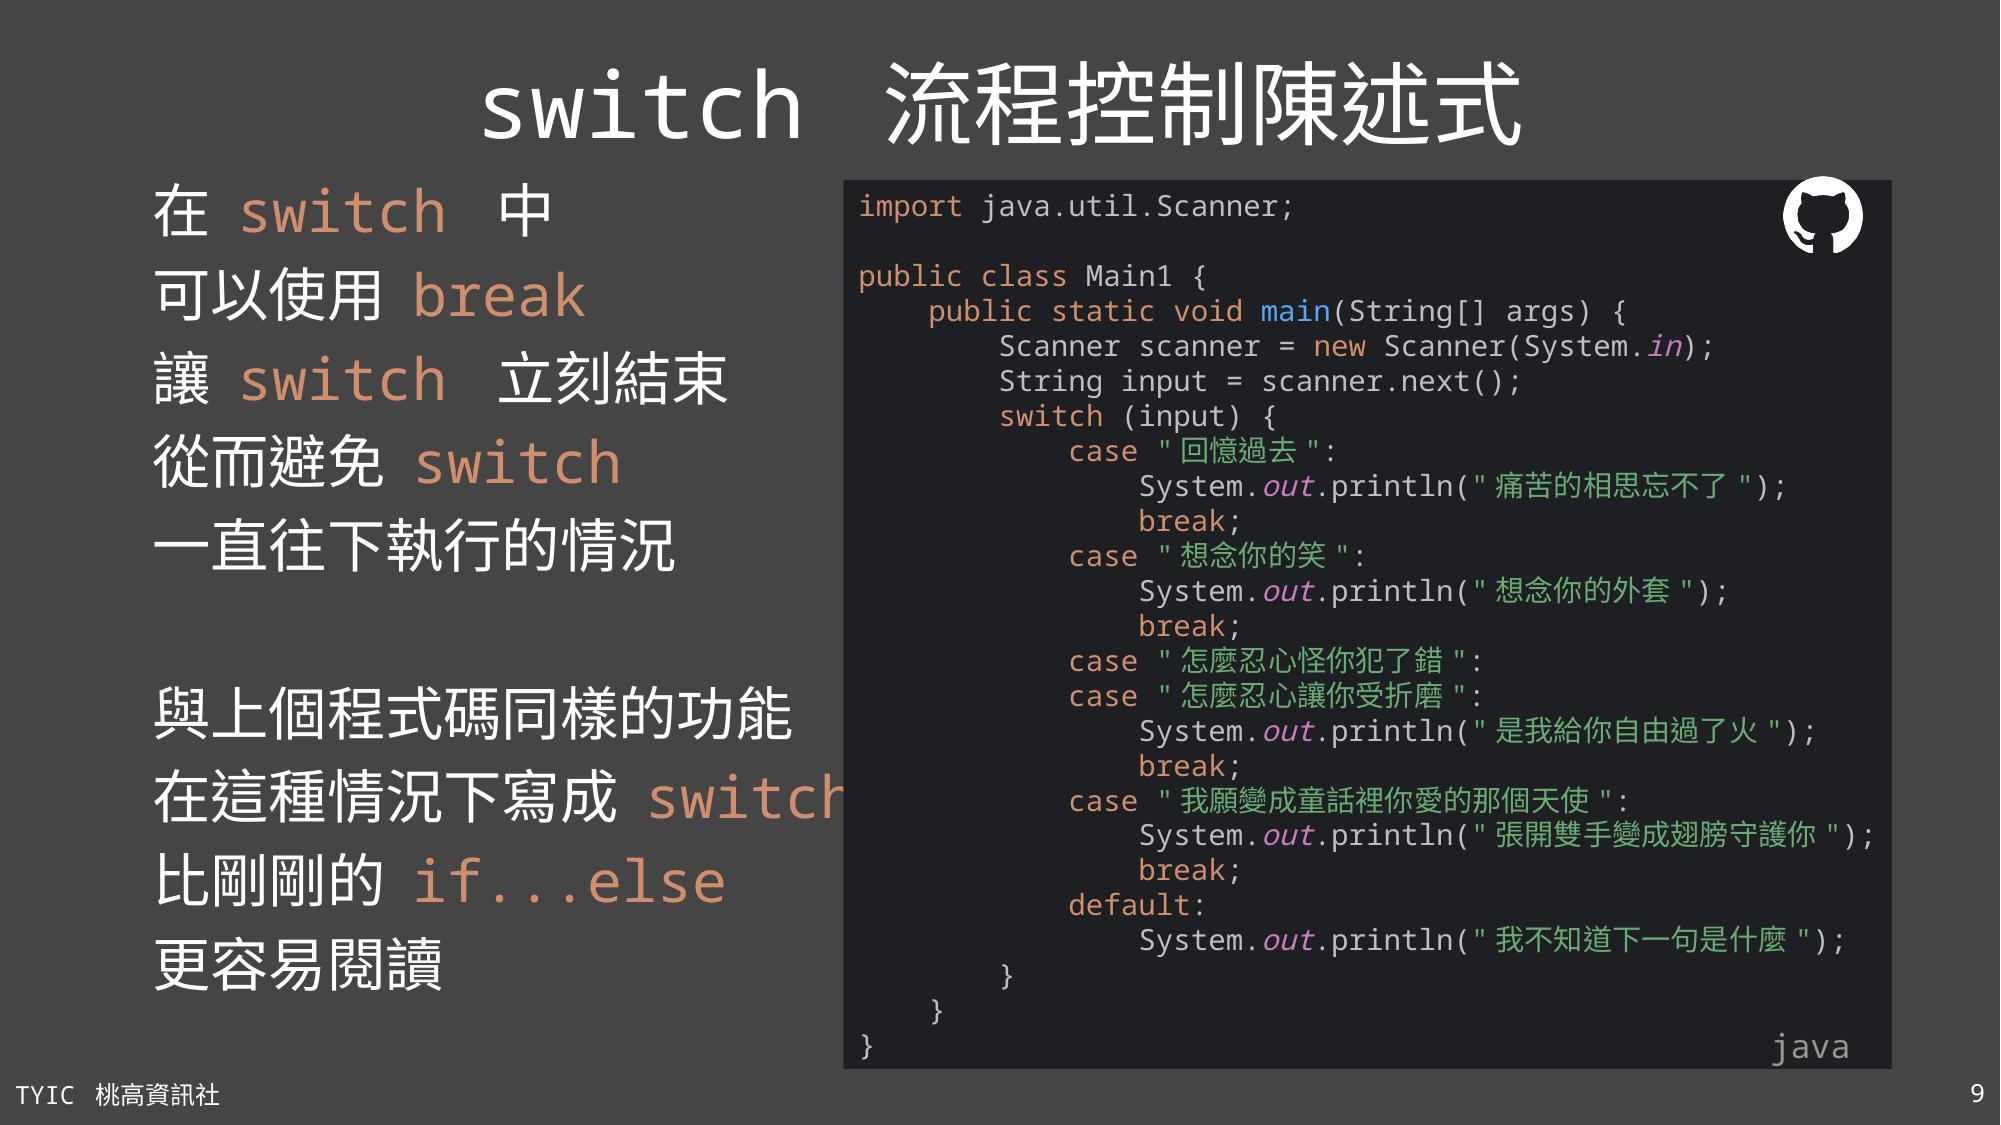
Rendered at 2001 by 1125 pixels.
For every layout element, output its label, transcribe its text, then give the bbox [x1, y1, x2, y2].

list 在 switch 中 可以使用 break 讓 switch 立刻結束 從而避免 switch 一直往下執行的情況 與上個程式碼同樣的功能 在這種情況下寫成 switch 比剛剛的 if...else 更容易閱讀 [137, 175, 872, 1039]
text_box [872, 175, 1863, 1074]
title switch 流程控制陳述式 [137, 0, 1863, 175]
